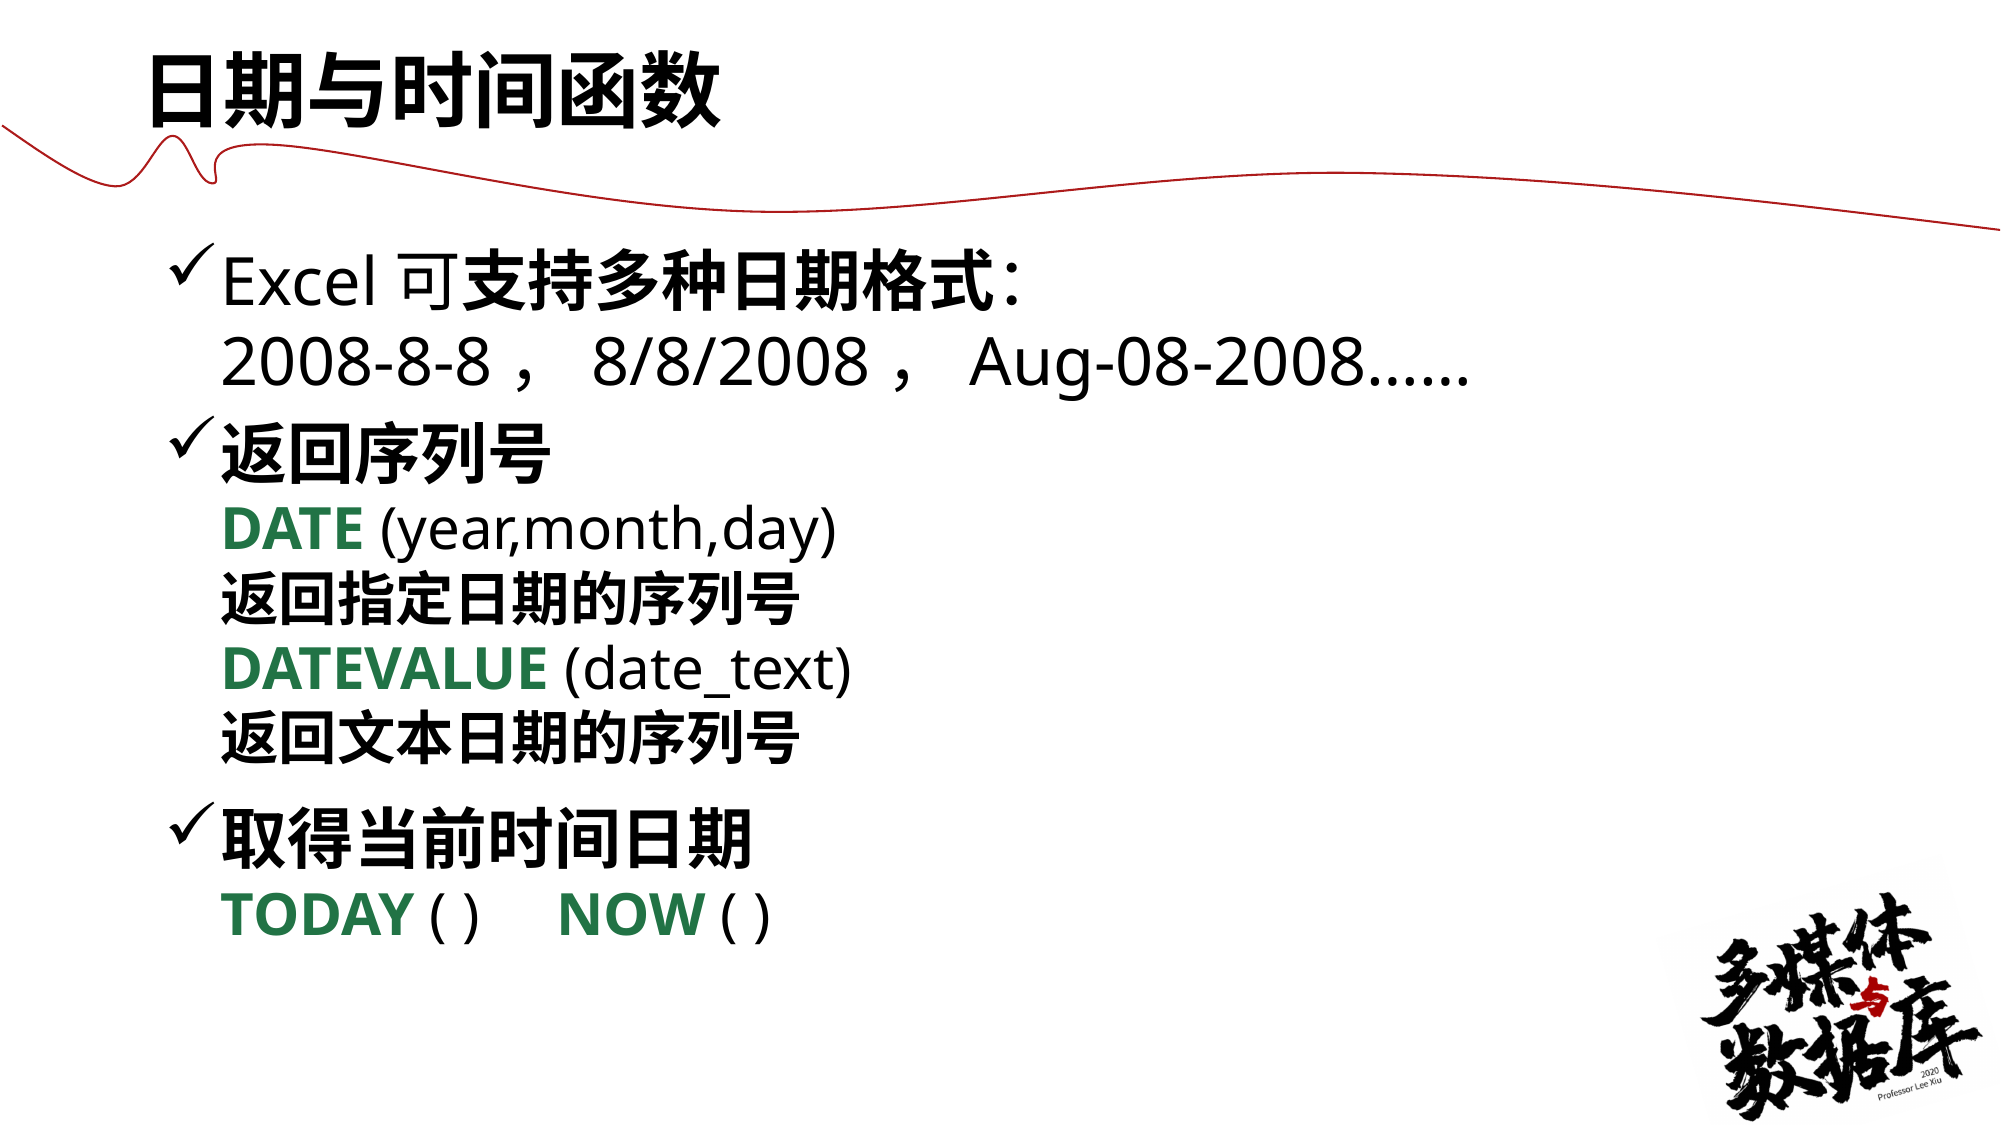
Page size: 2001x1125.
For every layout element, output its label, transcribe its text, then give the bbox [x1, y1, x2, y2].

text_box 日期与时间函数 [125, 31, 739, 146]
picture [1671, 854, 2001, 1125]
text_box Excel可支持多种日期格式： 2008-8-8，8/8/2008，Aug-08-2008…… 返回序列号 DATE (year,month,day) 返回指定日期的序列号 DATEVALUE (date_text) 返回文本日期的序列号 取得当前时间日期 TODAY ( ) NOW ( ) [149, 231, 1674, 988]
